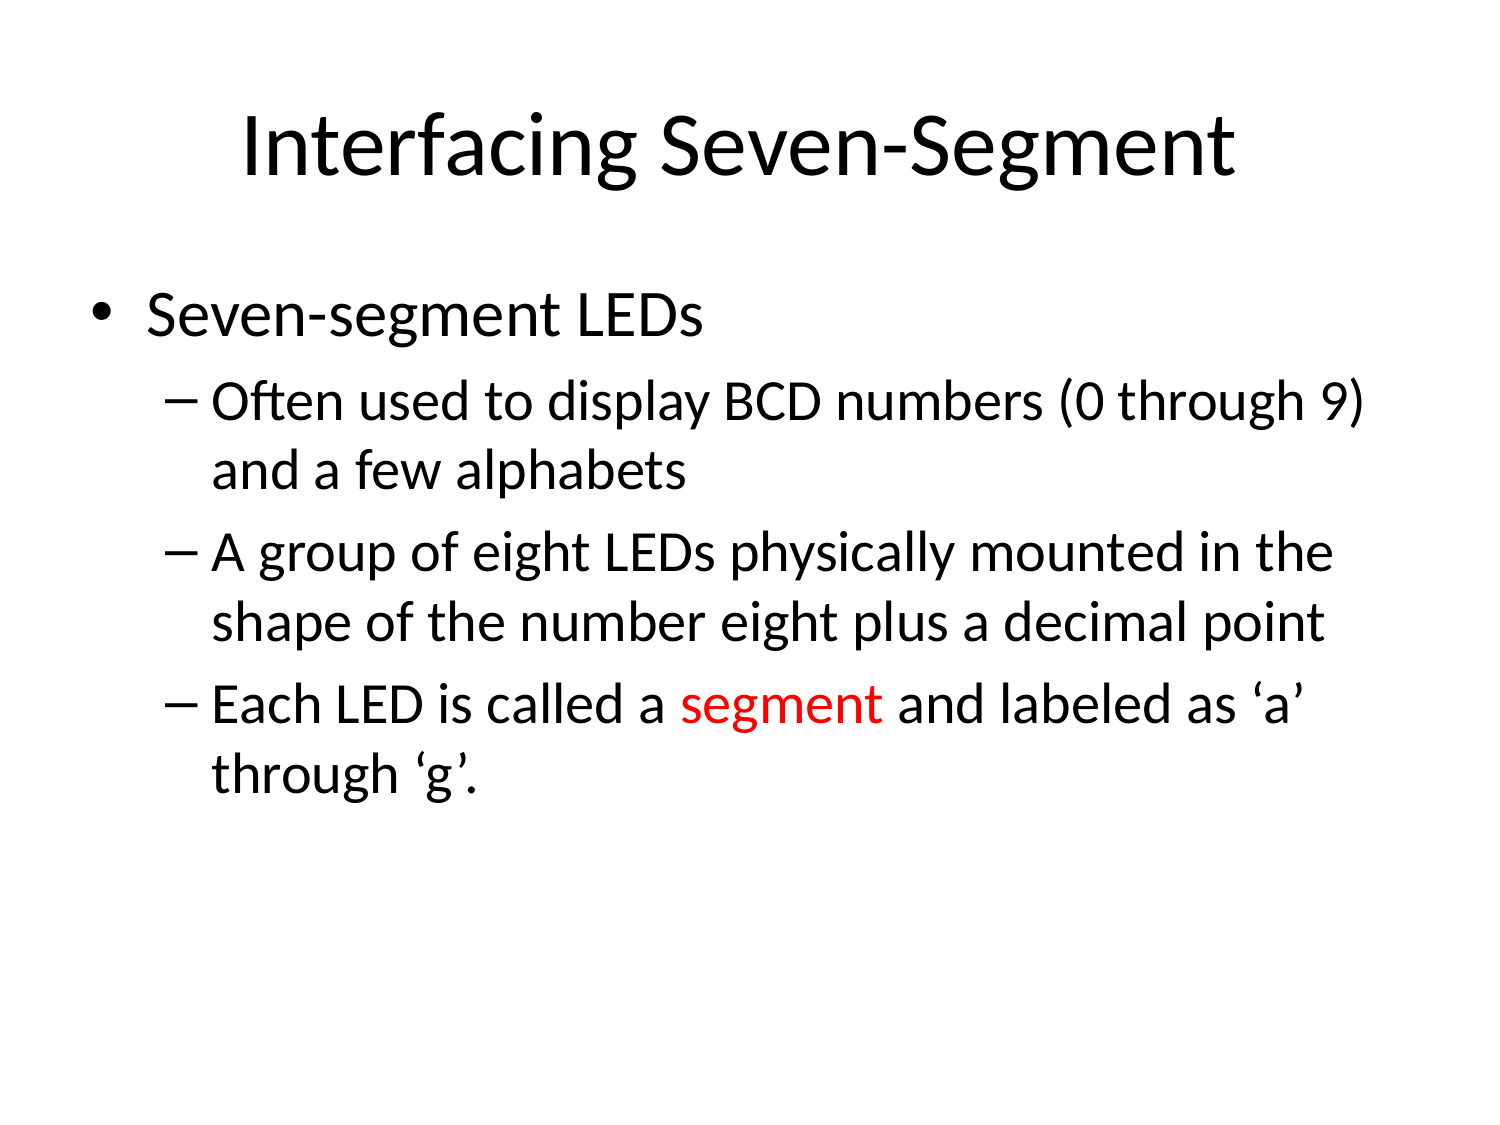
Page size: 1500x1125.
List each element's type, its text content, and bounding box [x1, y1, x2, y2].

list Seven-segment LEDs Often used to display BCD numbers (0 through 9) and a few alphabets A group of eight LEDs physically mounted in the shape of the number eight plus a decimal point Each LED is called a segment and labeled as ‘a’ through ‘g’. [75, 262, 1425, 1005]
title Interfacing Seven-Segment [75, 45, 1425, 233]
